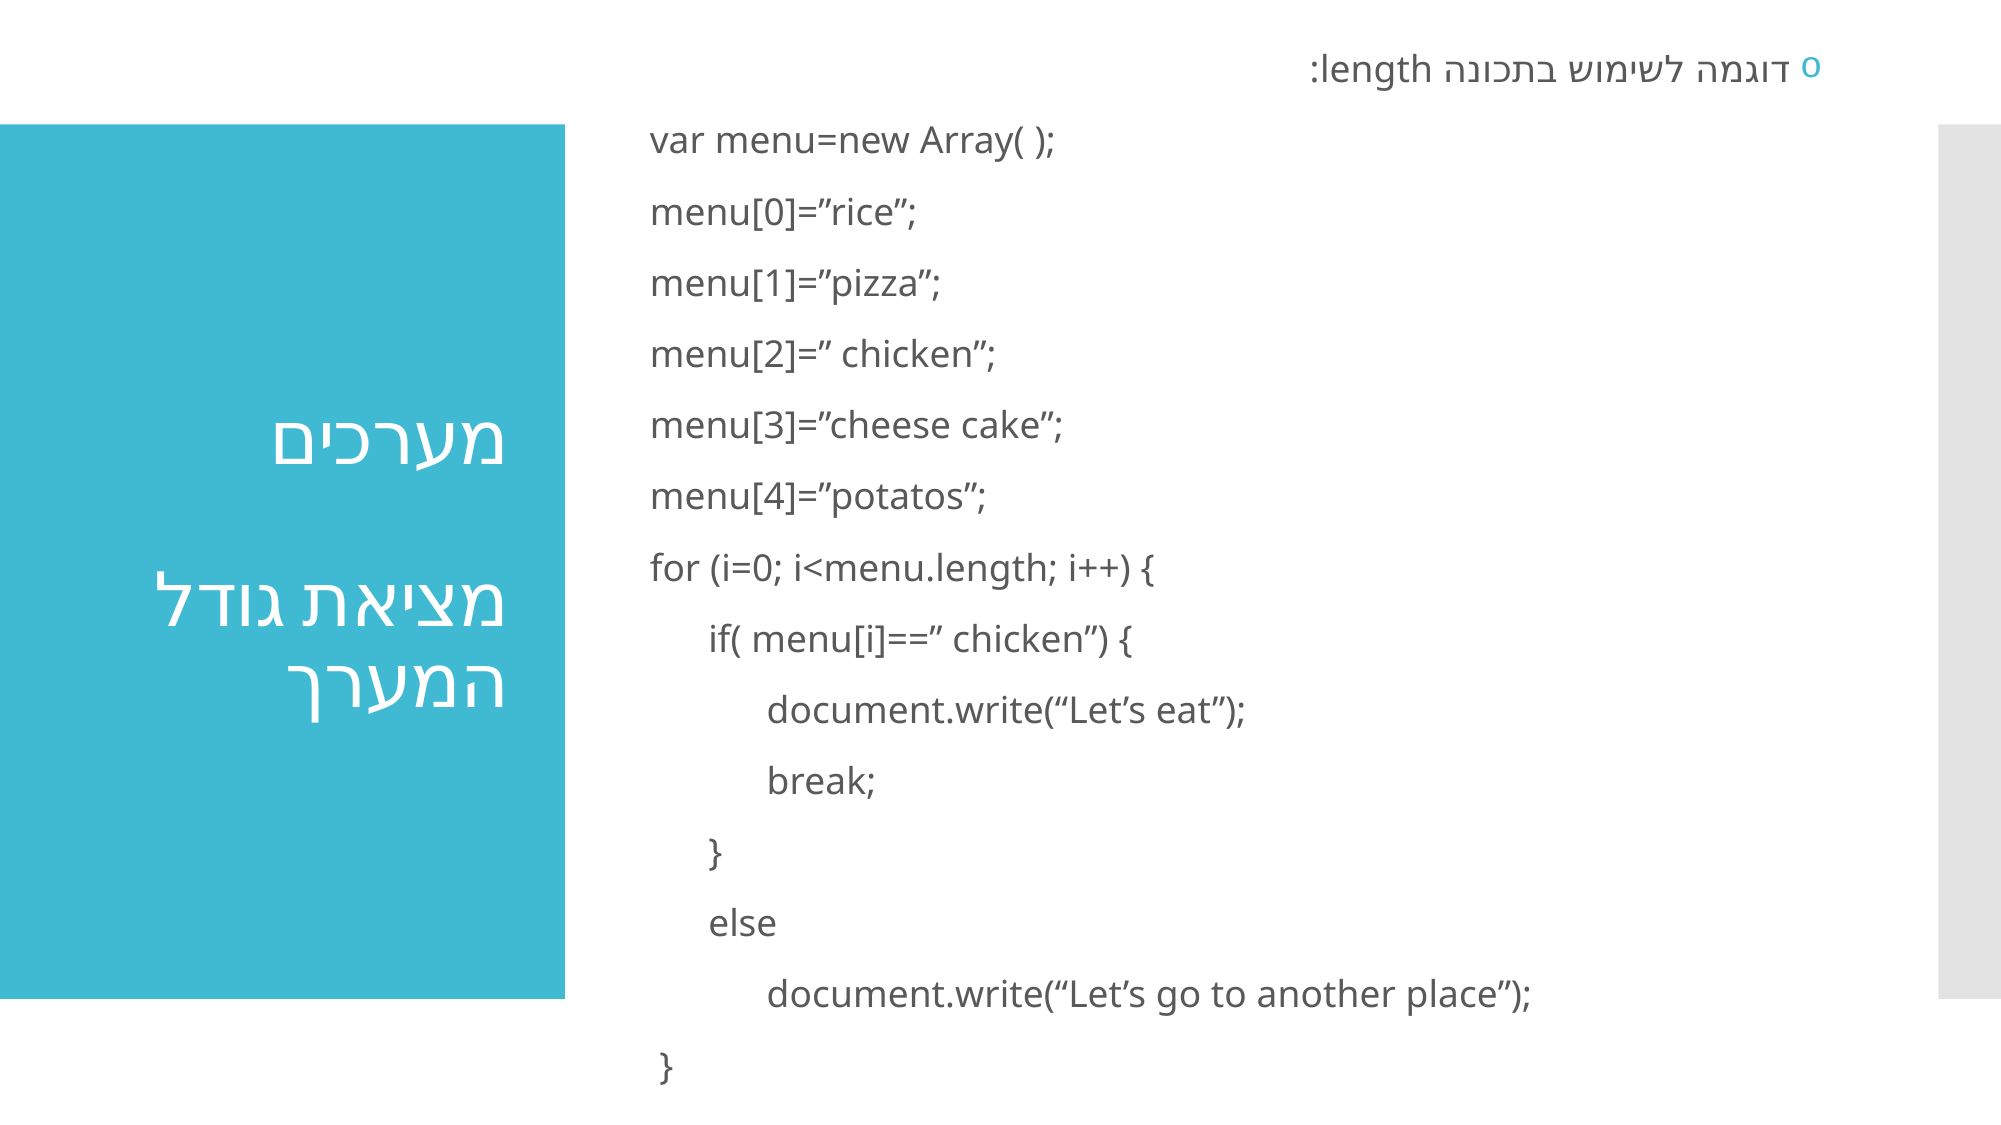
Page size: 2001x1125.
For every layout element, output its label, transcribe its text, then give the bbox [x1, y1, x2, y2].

list דוגמה לשימוש בתכונה length: var menu=new Array( ); menu[0]=”rice”; menu[1]=”pizza”; menu[2]=” chicken”; menu[3]=”cheese cake”; menu[4]=”potatos”; for (i=0; i<menu.length; i++) { if( menu[i]==” chicken”) { document.write(“Let’s eat”); break; } else document.write(“Let’s go to another place”); } [634, 9, 1835, 1100]
title מערכים מציאת גודל המערך [41, 184, 525, 940]
